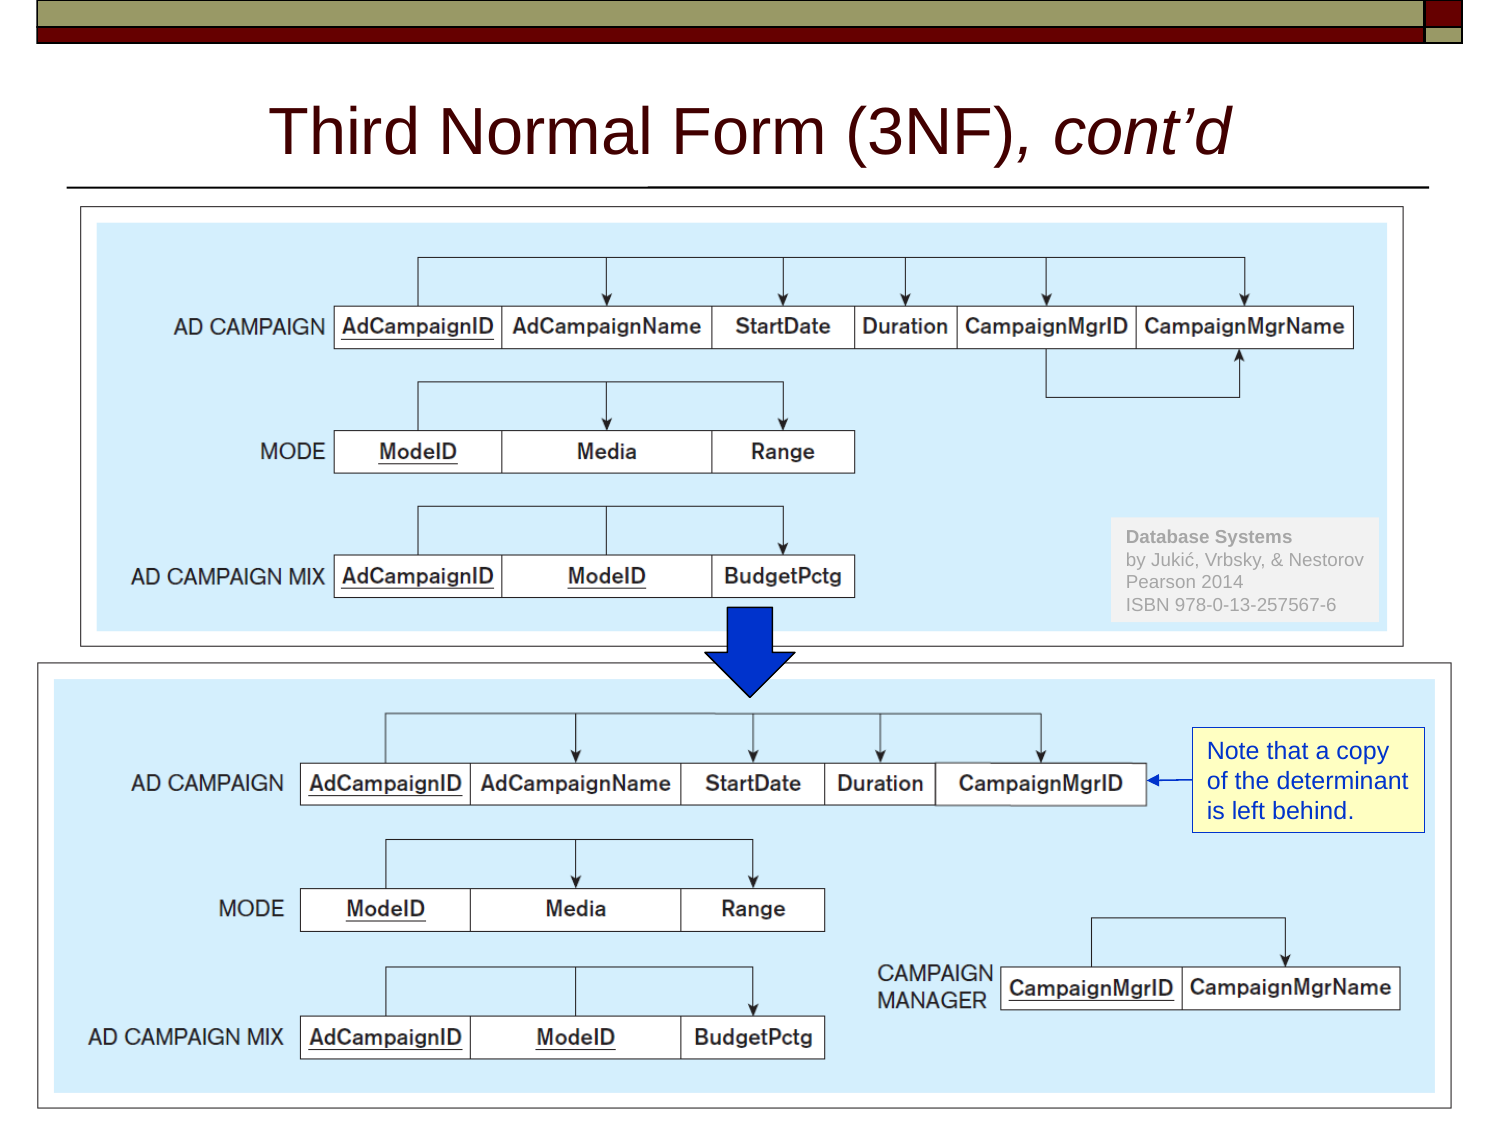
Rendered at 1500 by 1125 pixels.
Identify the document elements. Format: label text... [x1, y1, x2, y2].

picture [29, 202, 1461, 1118]
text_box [1146, 727, 1426, 834]
title Third Normal Form (3NF), cont’d [75, 67, 1425, 175]
